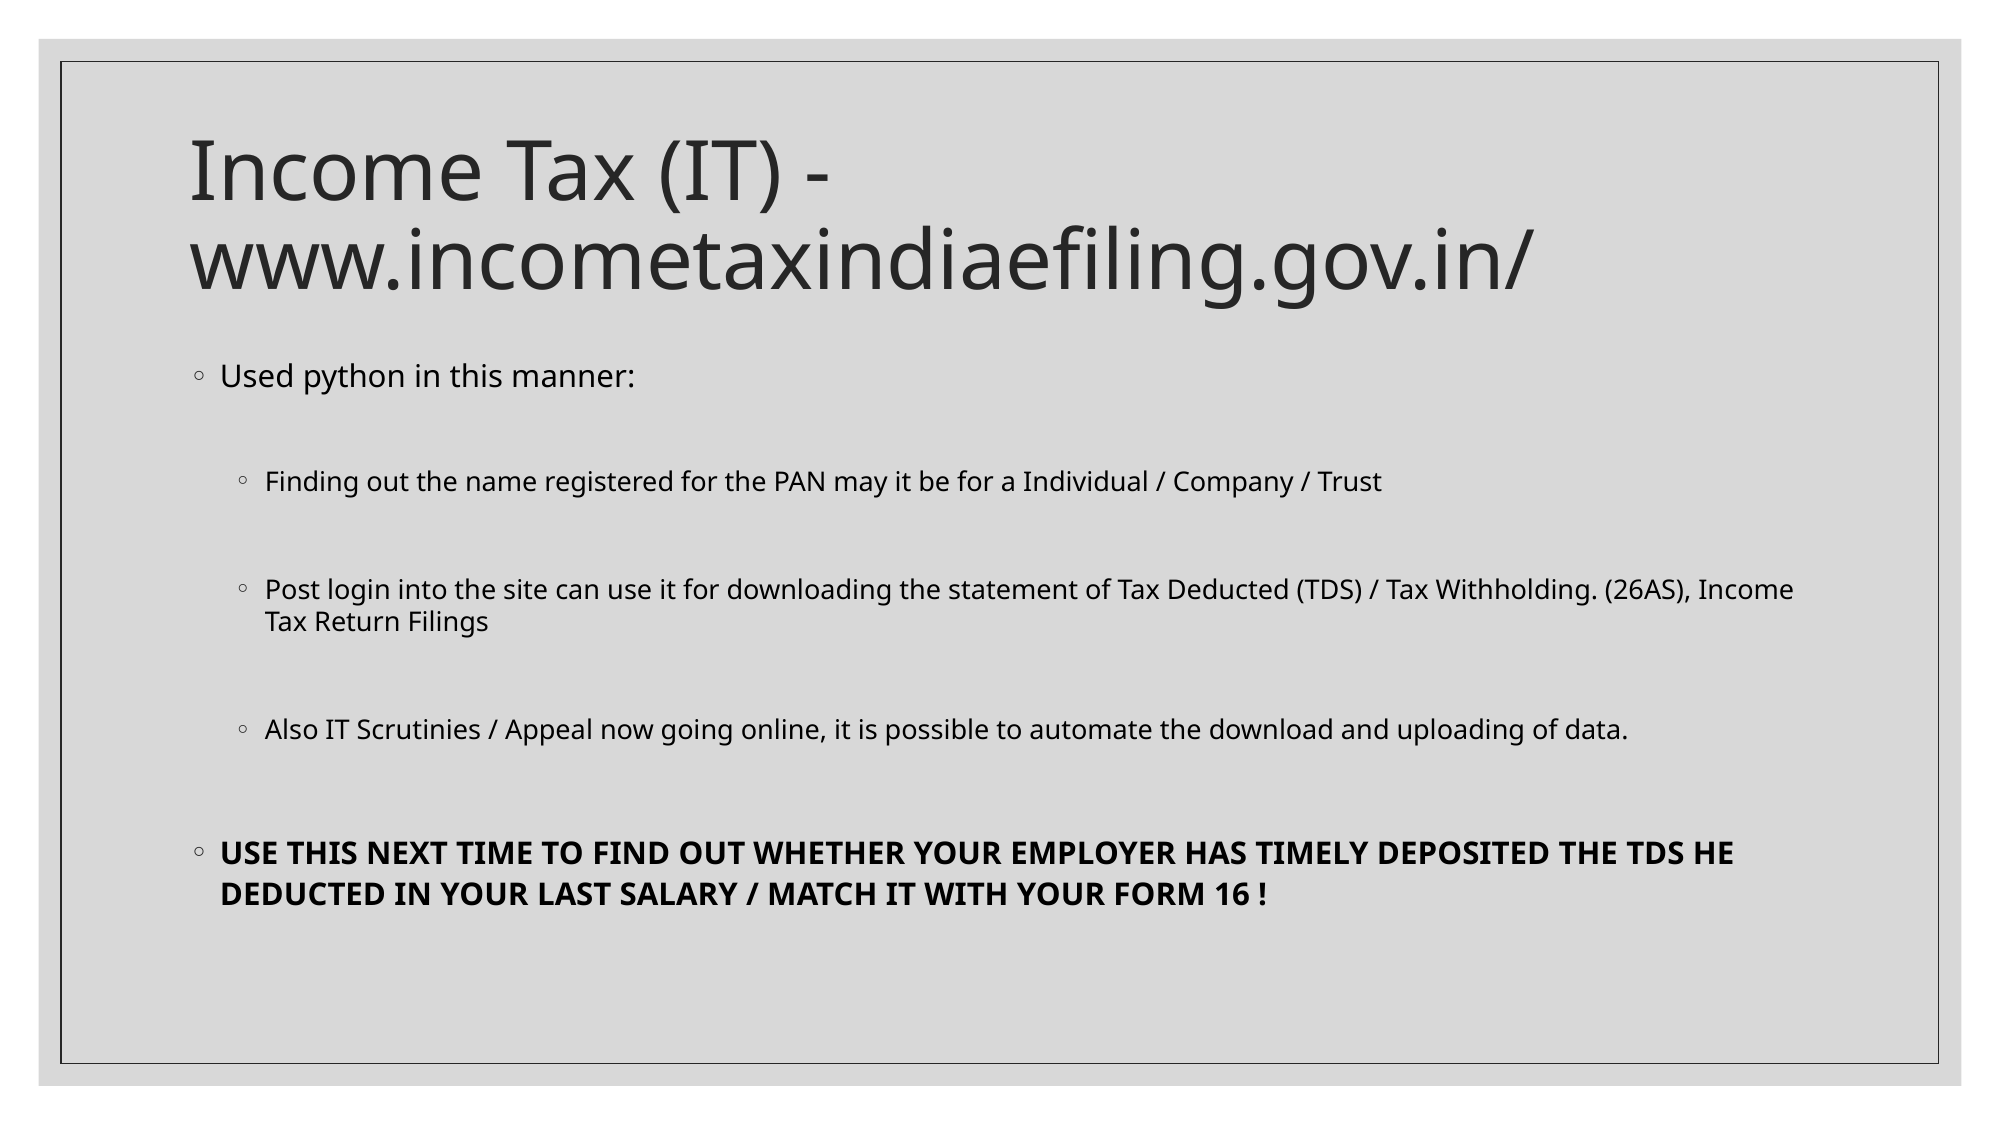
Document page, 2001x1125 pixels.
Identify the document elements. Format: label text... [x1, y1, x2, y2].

list Used python in this manner: Finding out the name registered for the PAN may it be for a Individual / Company / Trust Post login into the site can use it for downloading the statement of Tax Deducted (TDS) / Tax Withholding. (26AS), Income Tax Return Filings Also IT Scrutinies / Appeal now going online, it is possible to automate the download and uploading of data. USE THIS NEXT TIME TO FIND OUT WHETHER YOUR EMPLOYER HAS TIMELY DEPOSITED THE TDS HE DEDUCTED IN YOUR LAST SALARY / MATCH IT WITH YOUR FORM 16 ! [174, 345, 1825, 977]
title Income Tax (IT) - www.incometaxindiaefiling.gov.in/ [174, 105, 1825, 331]
